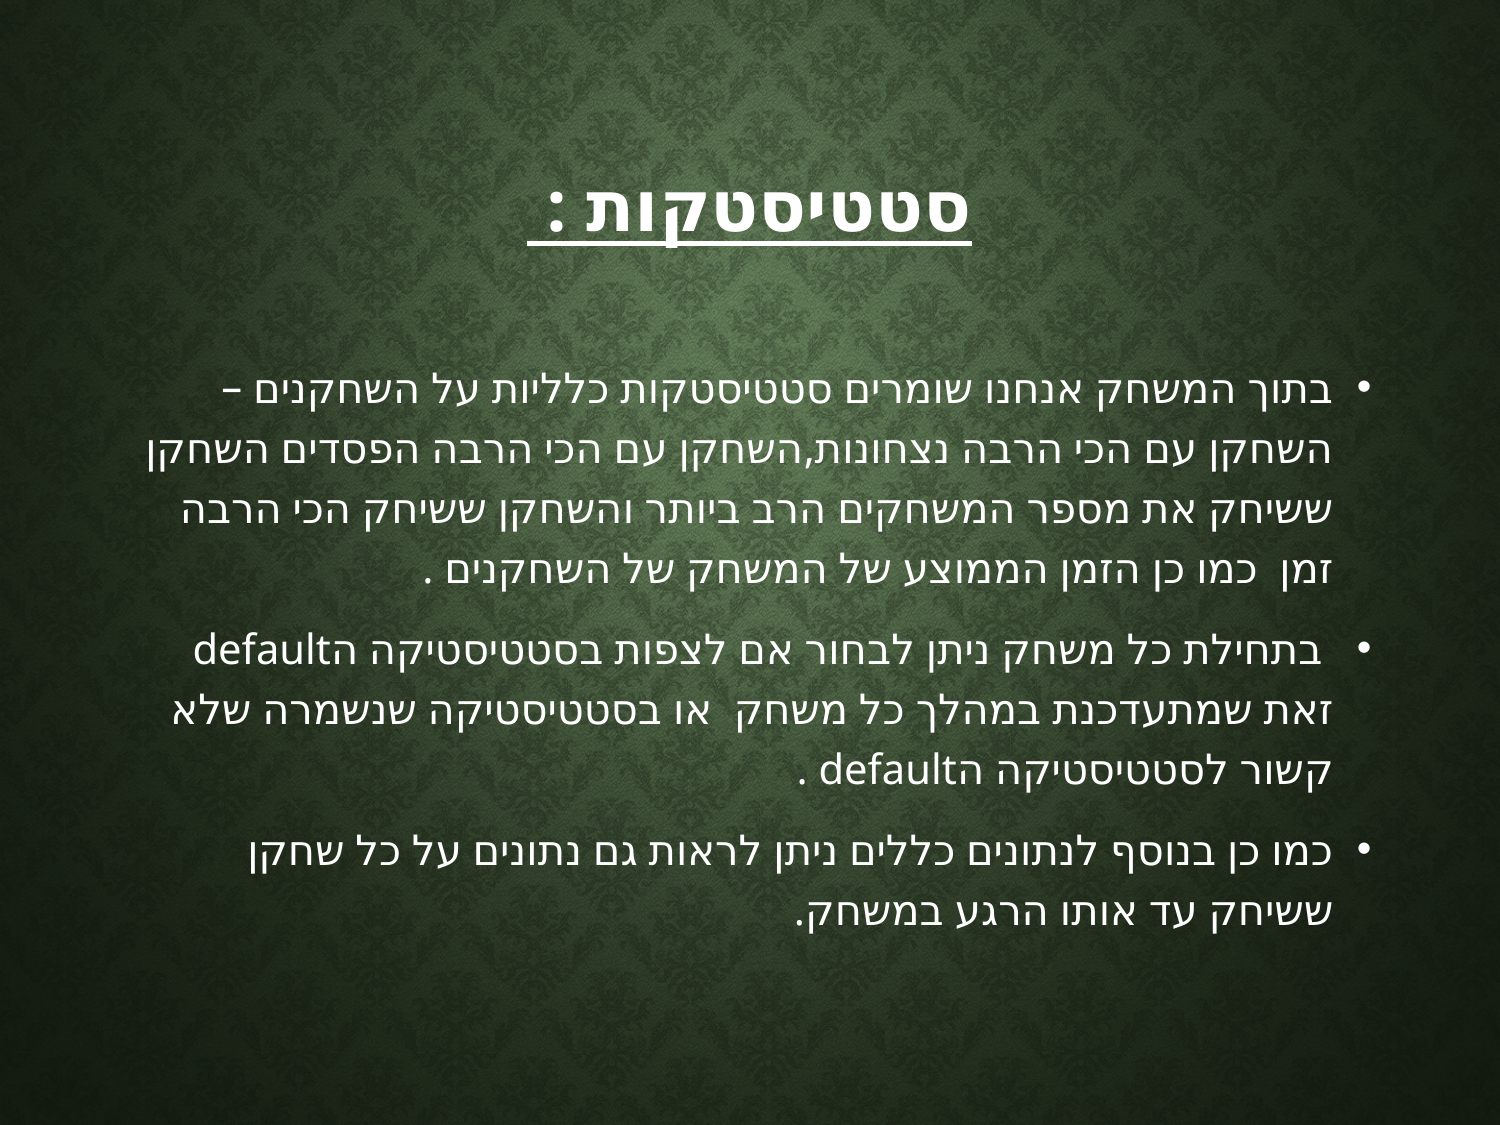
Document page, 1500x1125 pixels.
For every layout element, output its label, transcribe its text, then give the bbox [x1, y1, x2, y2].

title סטטיסטקות : [112, 99, 1387, 318]
list בתוך המשחק אנחנו שומרים סטטיסטקות כלליות על השחקנים –השחקן עם הכי הרבה נצחונות,השחקן עם הכי הרבה הפסדים השחקן ששיחק את מספר המשחקים הרב ביותר והשחקן ששיחק הכי הרבה זמן כמו כן הזמן הממוצע של המשחק של השחקנים . בתחילת כל משחק ניתן לבחור אם לצפות בסטטיסטיקה הdefault זאת שמתעדכנת במהלך כל משחק או בסטטיסטיקה שנשמרה שלא קשור לסטטיסטיקה הdefault . כמו כן בנוסף לנתונים כללים ניתן לראות גם נתונים על כל שחקן ששיחק עד אותו הרגע במשחק. [112, 343, 1387, 950]
